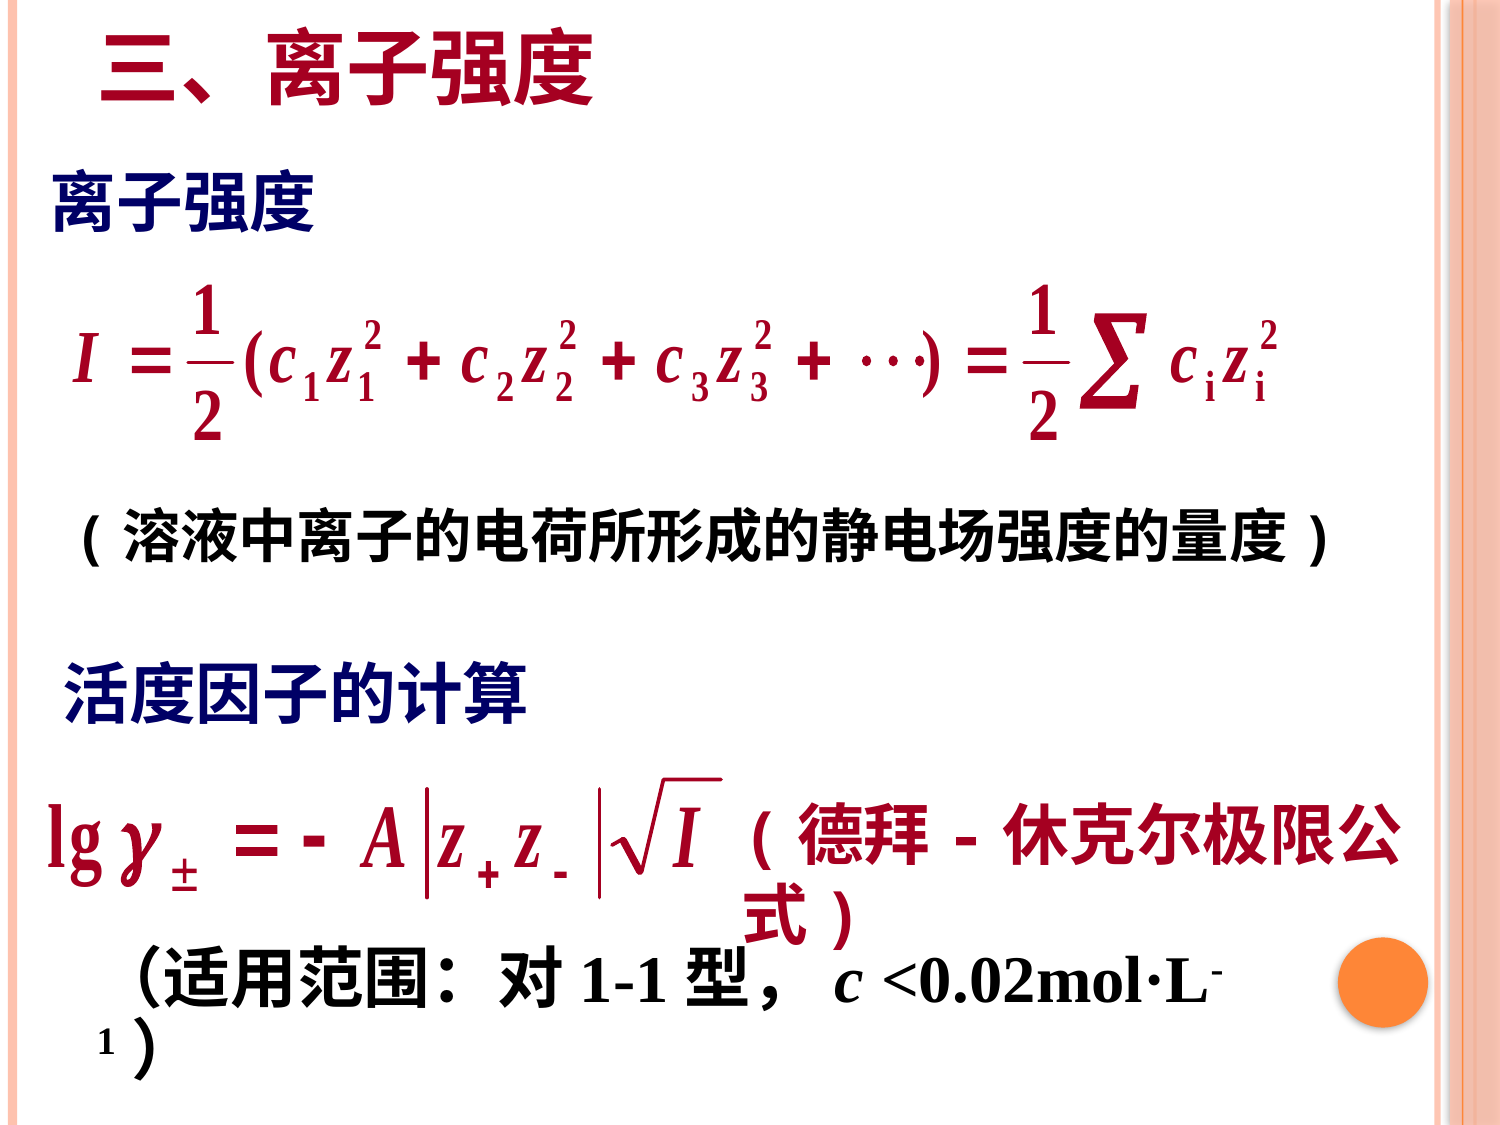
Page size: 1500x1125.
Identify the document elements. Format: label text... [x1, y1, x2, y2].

text_box (德拜-休克尔极限公式) [726, 785, 1471, 960]
text_box 离子强度 [35, 152, 1386, 247]
text_box 活度因子的计算 [47, 644, 545, 740]
slide_number [1333, 940, 1434, 1026]
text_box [34, 761, 736, 908]
title 三、离子强度 [82, 35, 720, 123]
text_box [57, 257, 1298, 454]
text_box (溶液中离子的电荷所形成的静电场强度的量度) [58, 492, 1382, 577]
text_box （适用范围：对1-1型，c <0.02mol·L-1） [81, 937, 1334, 1097]
